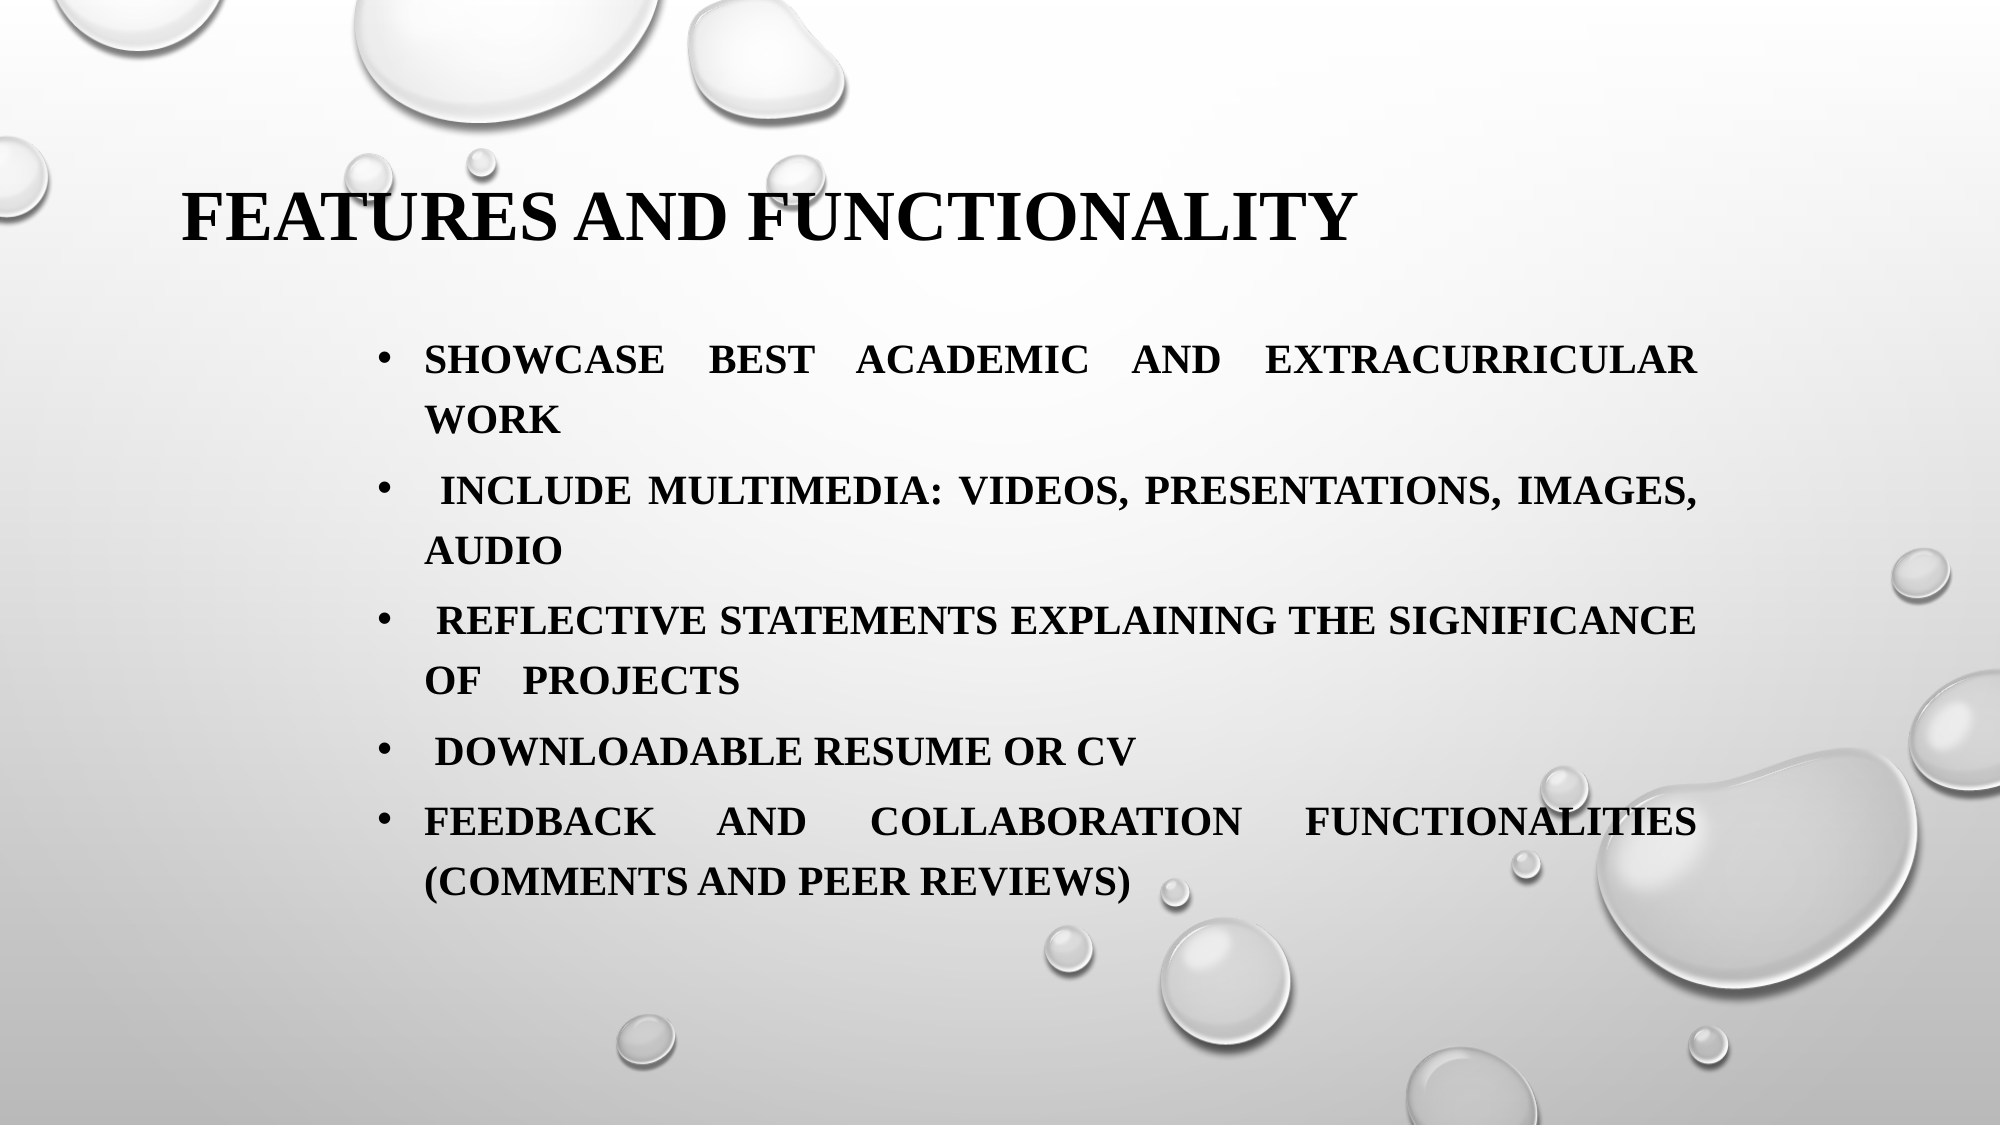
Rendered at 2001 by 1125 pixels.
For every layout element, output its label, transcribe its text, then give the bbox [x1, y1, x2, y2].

title Features and Functionality [0, 91, 1571, 350]
picture [0, 0, 2000, 1125]
subtitle Showcase best academic and extracurricular work Include multimedia: videos, presentations, images, audio Reflective statements explaining the significance of projects Downloadable resume or CV Feedback and collaboration functionalities (comments and peer reviews) [287, 314, 1713, 946]
